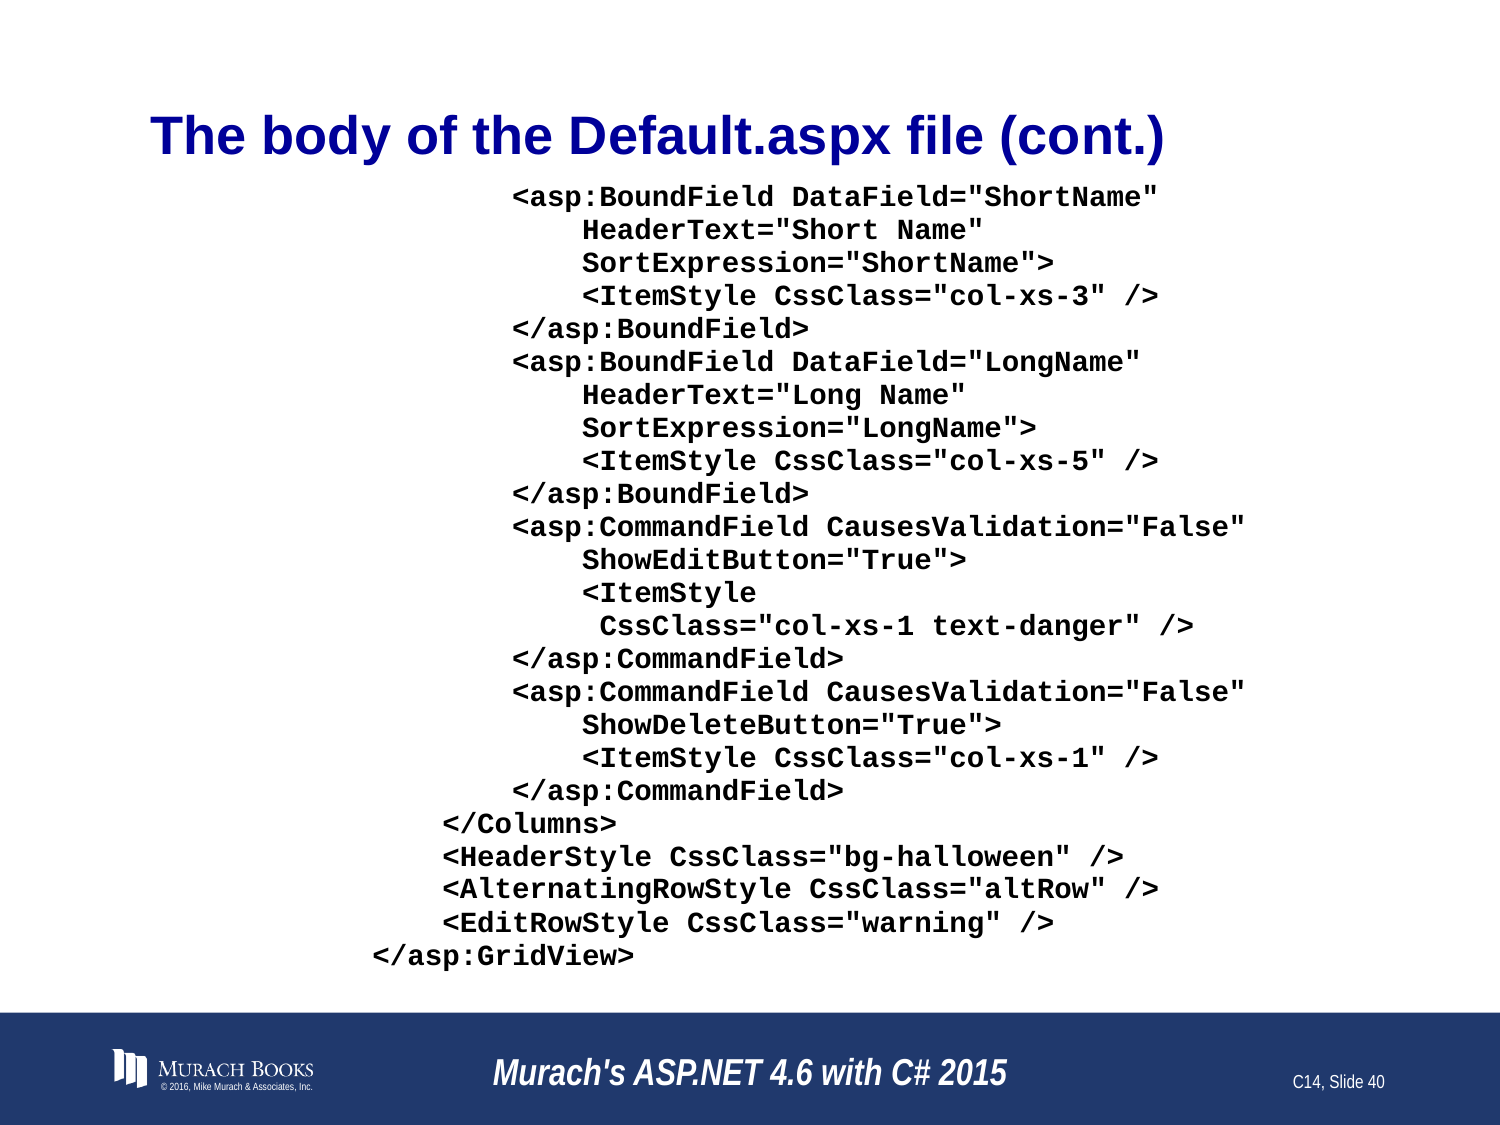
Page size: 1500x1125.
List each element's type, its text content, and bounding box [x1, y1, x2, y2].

title The body of the Default.aspx file (cont.) [150, 99, 1350, 166]
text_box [162, 182, 1288, 1013]
footer © 2016, Mike Murach & Associates, Inc. [12, 1025, 463, 1100]
slide_number Murach's ASP.NET 4.6 with C# 2015 [463, 1025, 1050, 1100]
slide_number C14, Slide 40 [1087, 1025, 1400, 1100]
